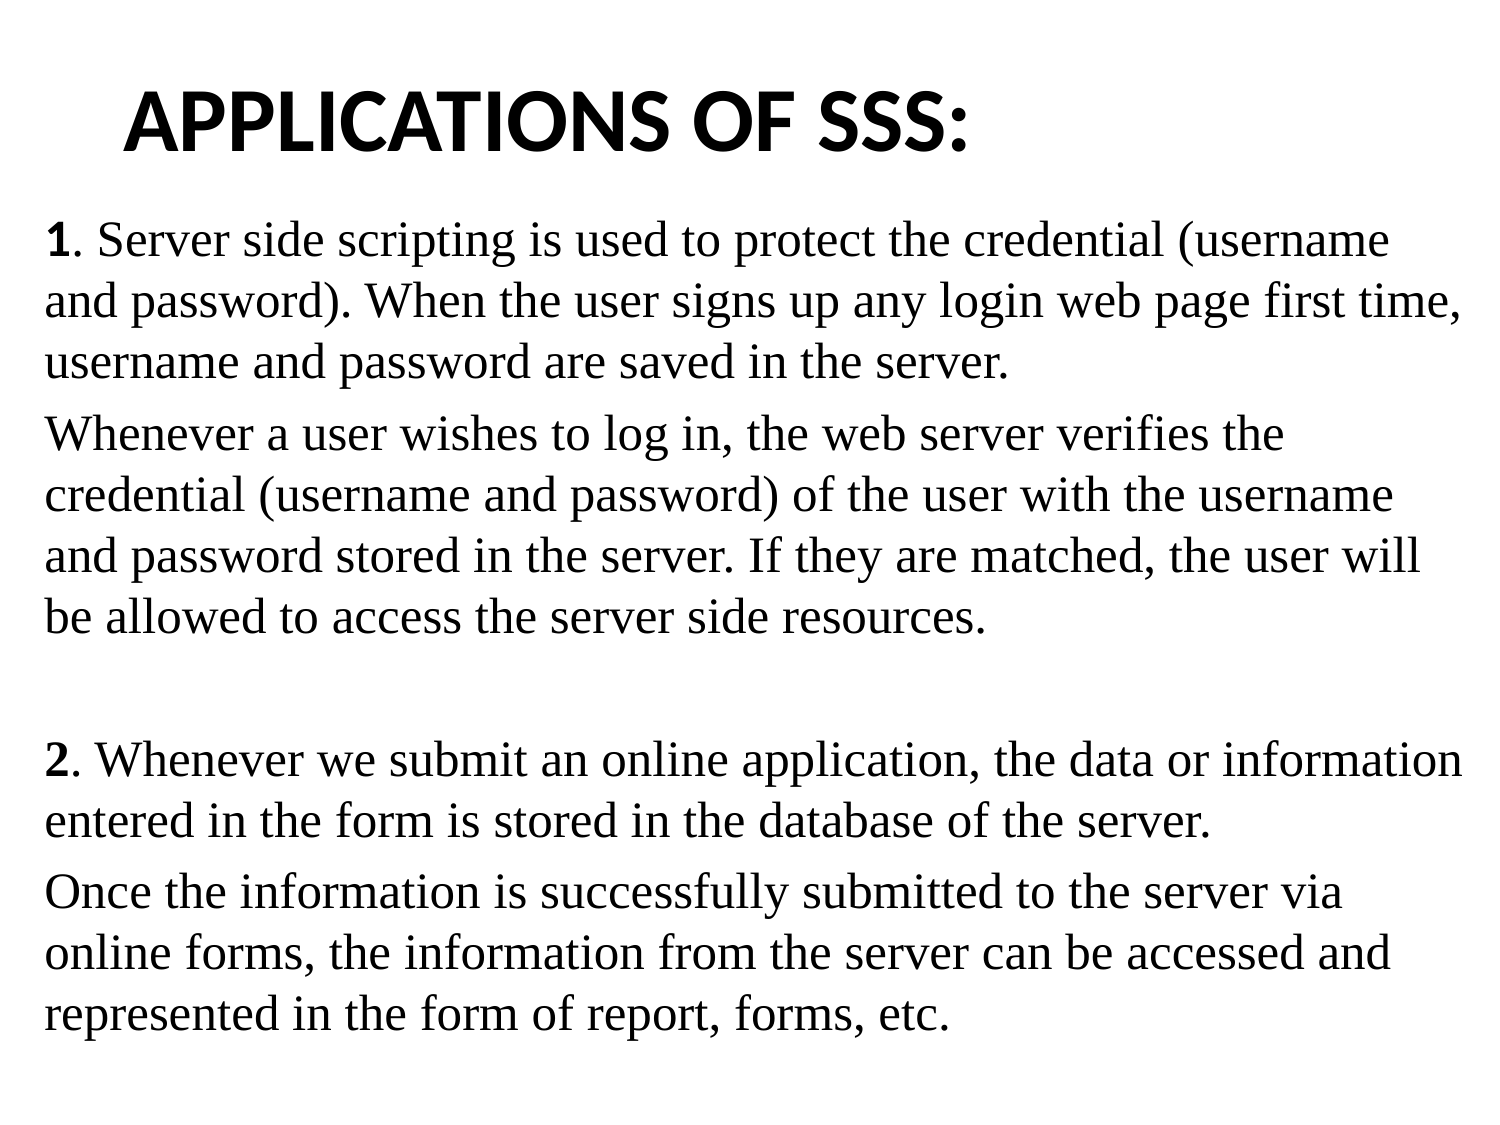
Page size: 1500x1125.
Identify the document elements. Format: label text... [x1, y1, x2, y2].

list 1. Server side scripting is used to protect the credential (username and password). When the user signs up any login web page first time, username and password are saved in the server. Whenever a user wishes to log in, the web server verifies the credential (username and password) of the user with the username and password stored in the server. If they are matched, the user will be allowed to access the server side resources. 2. Whenever we submit an online application, the data or information entered in the form is stored in the database of the server. Once the information is successfully submitted to the server via online forms, the information from the server can be accessed and represented in the form of report, forms, etc. [29, 196, 1483, 1106]
title APPLICATIONS OF SSS: [75, 45, 1022, 185]
